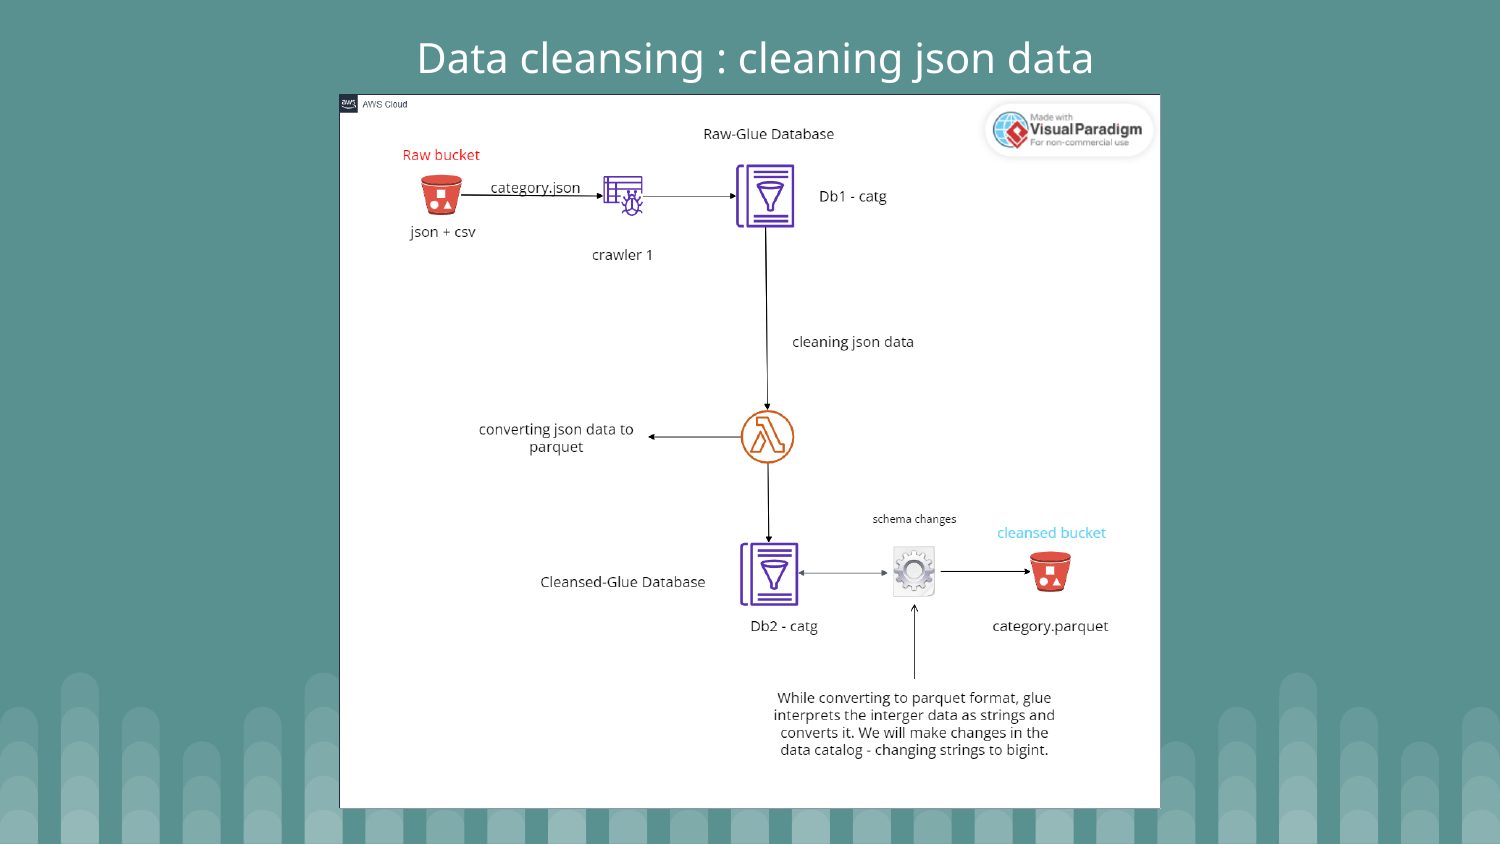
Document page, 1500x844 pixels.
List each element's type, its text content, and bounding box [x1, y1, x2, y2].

text_box Data cleansing : cleaning json data [39, 16, 1472, 80]
picture [339, 94, 1161, 810]
